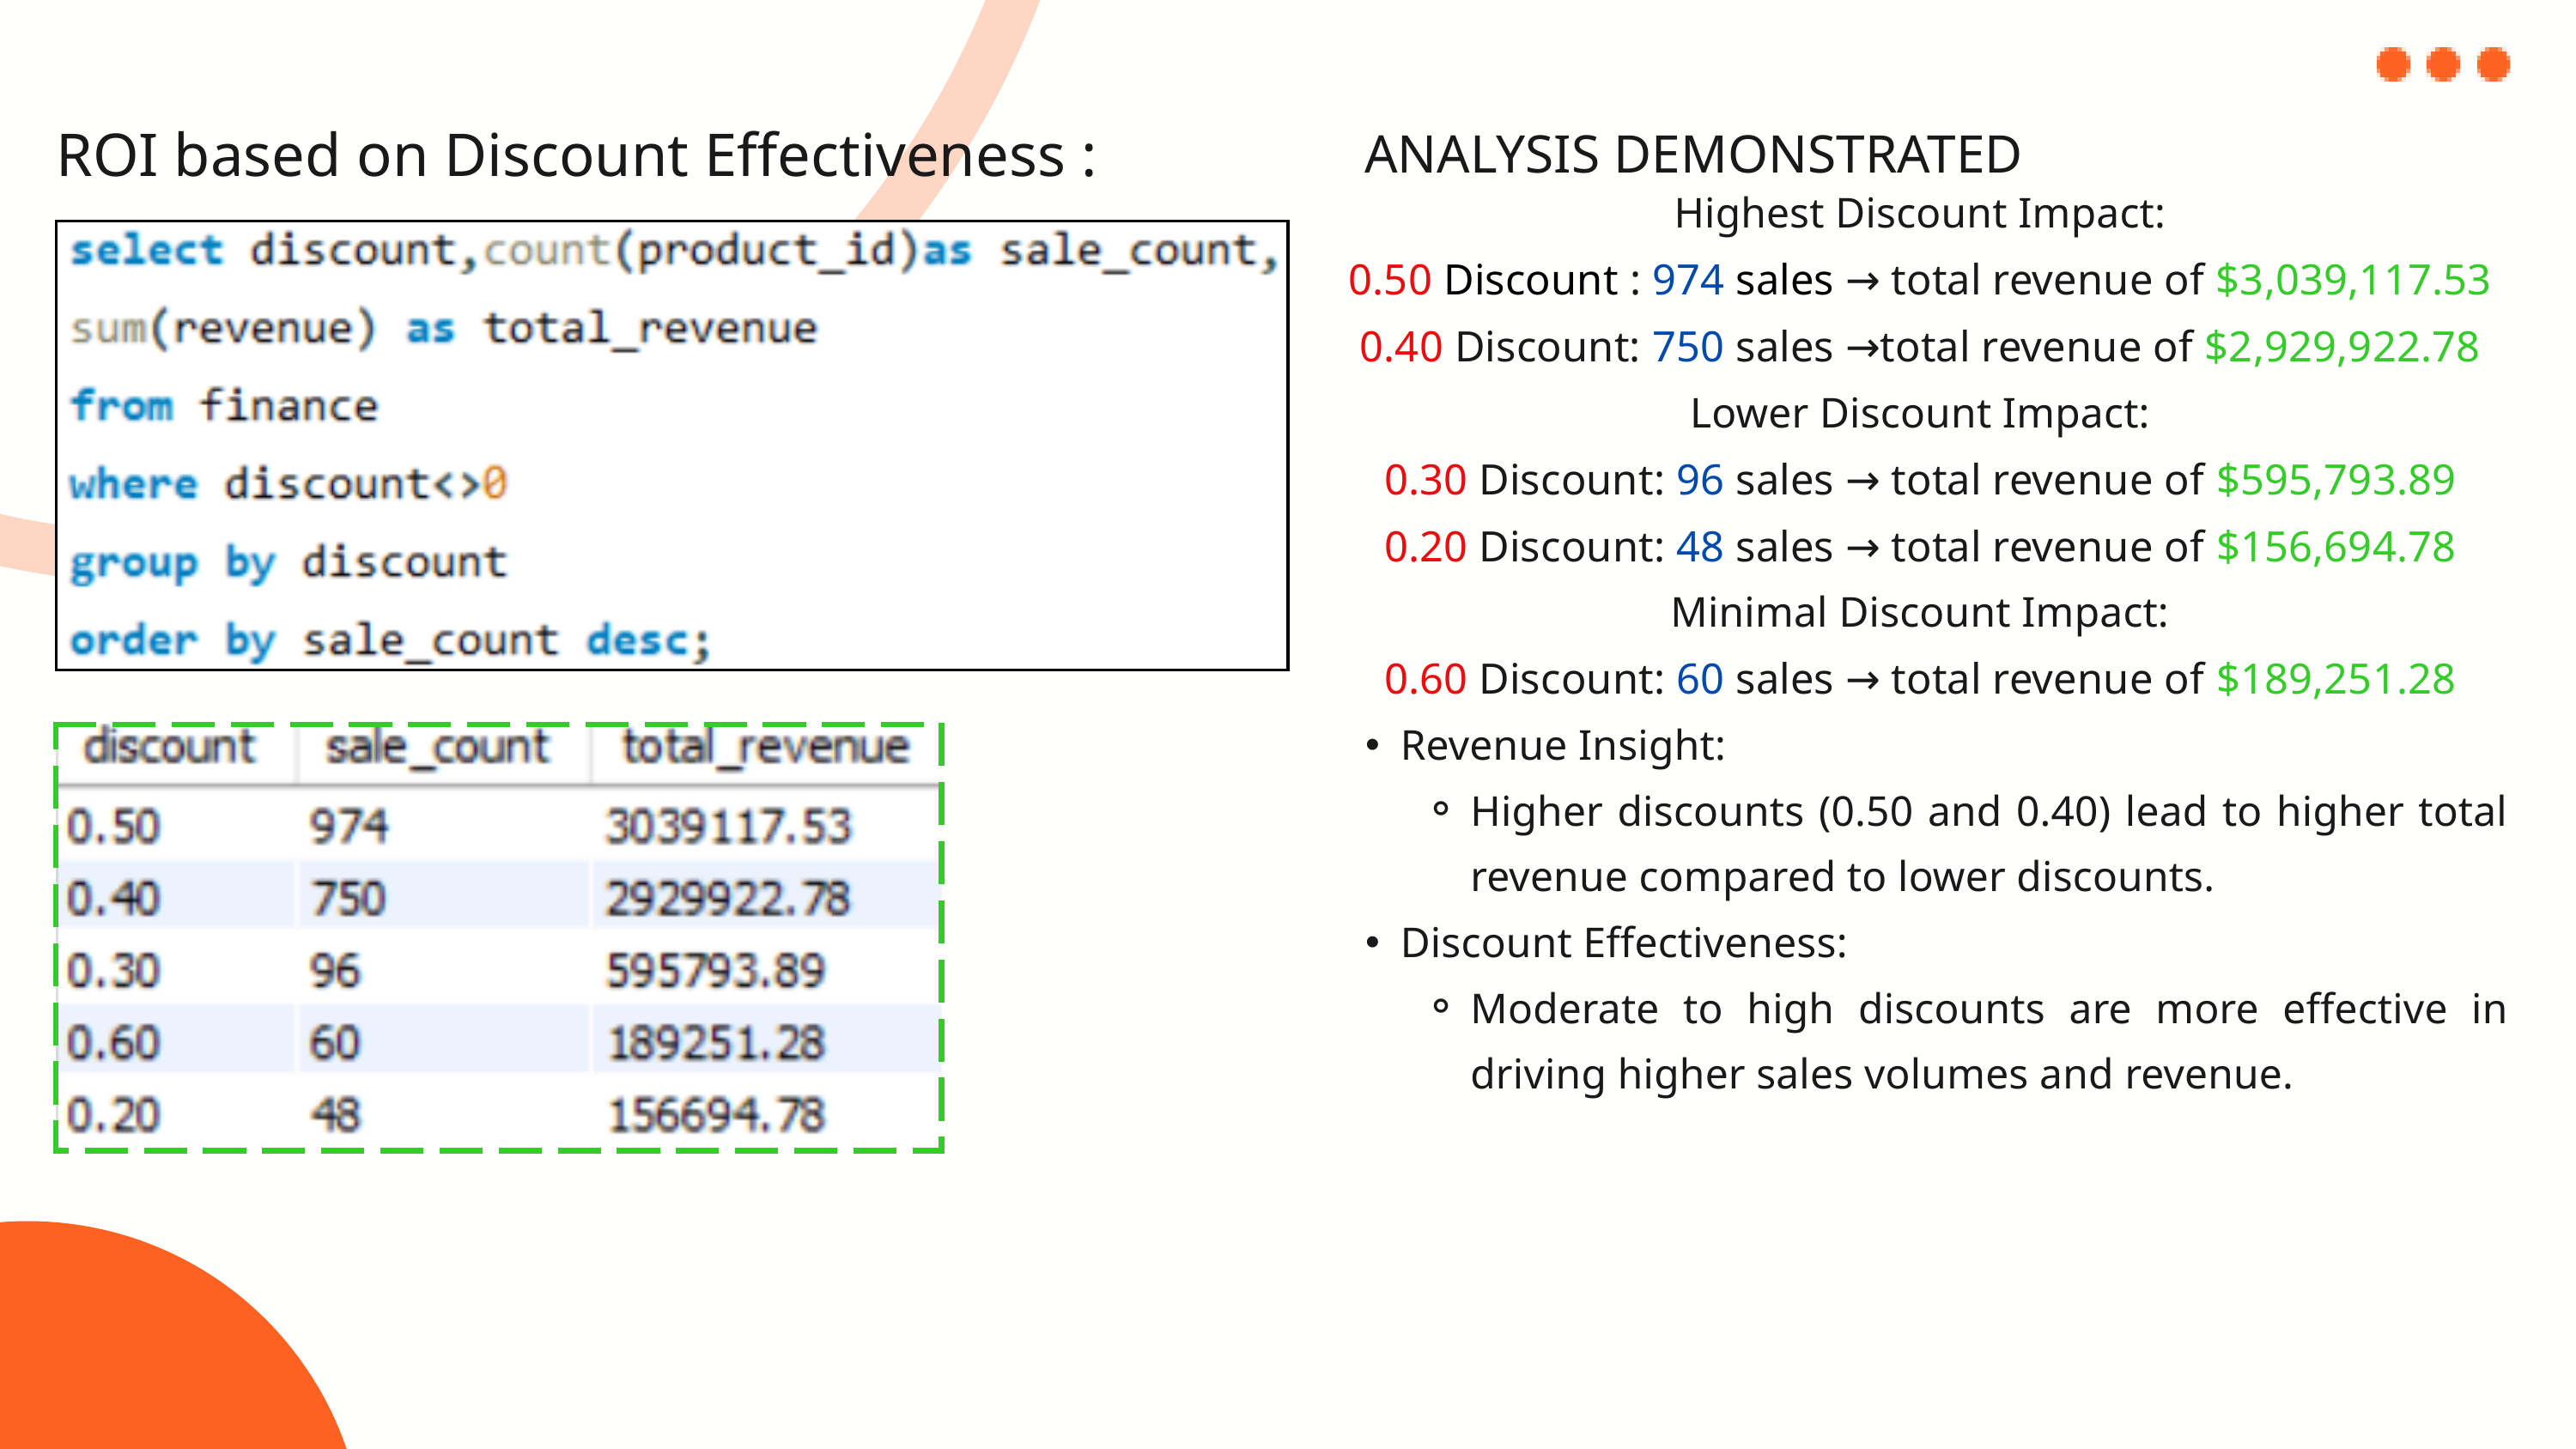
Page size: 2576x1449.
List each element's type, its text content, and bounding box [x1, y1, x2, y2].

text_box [56, 221, 1289, 670]
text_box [56, 724, 942, 1151]
text_box [2377, 47, 2511, 82]
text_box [0, 1082, 471, 1449]
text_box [0, 0, 1075, 561]
text_box ROI based on Discount Effectiveness : [1078, 105, 1288, 189]
text_box ANALYSIS DEMONSTRATED [1364, 111, 2127, 184]
text_box Highest Discount Impact: 0.50 Discount : 974 sales → total revenue of $3,039,117.53 0.40 Discount: 750 sales →total revenue of $2,929,922.78 Lower Discount Impact: 0.30 Discount: 96 sales → total revenue of $595,793.89 0.20 Discount: 48 sales → total revenue of $156,694.78 Minimal Discount Impact: 0.60 Discount: 60 sales → total revenue of $189,251.28 Revenue Insight: Higher discounts (0.50 and 0.40) lead to higher total revenue compared to lower discounts. Discount Effectiveness: Moderate to high discounts are more effective in driving higher sales volumes and revenue. [1330, 170, 2511, 1098]
